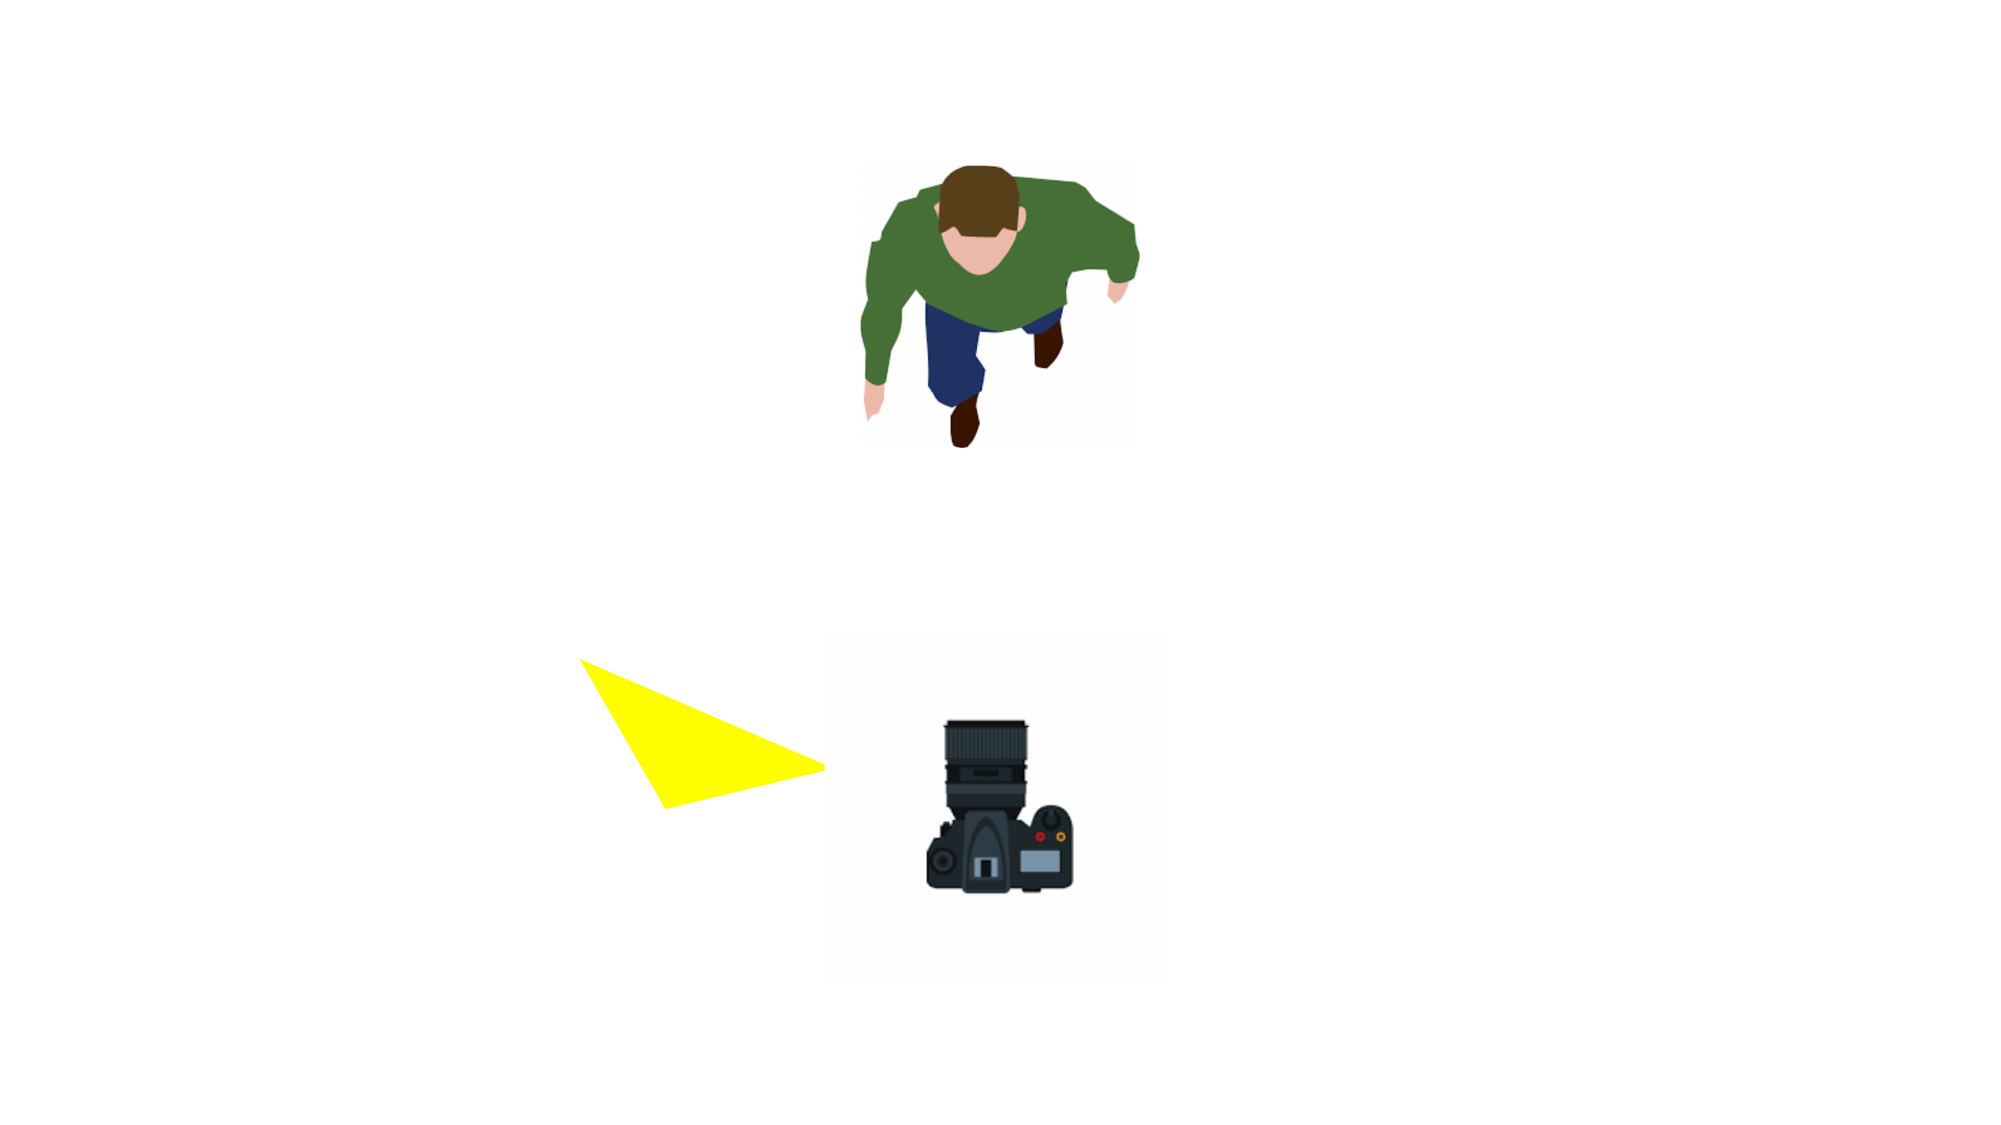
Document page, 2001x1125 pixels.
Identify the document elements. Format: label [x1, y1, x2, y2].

picture [820, 632, 1171, 981]
text_box [577, 656, 820, 811]
picture [860, 165, 1140, 448]
